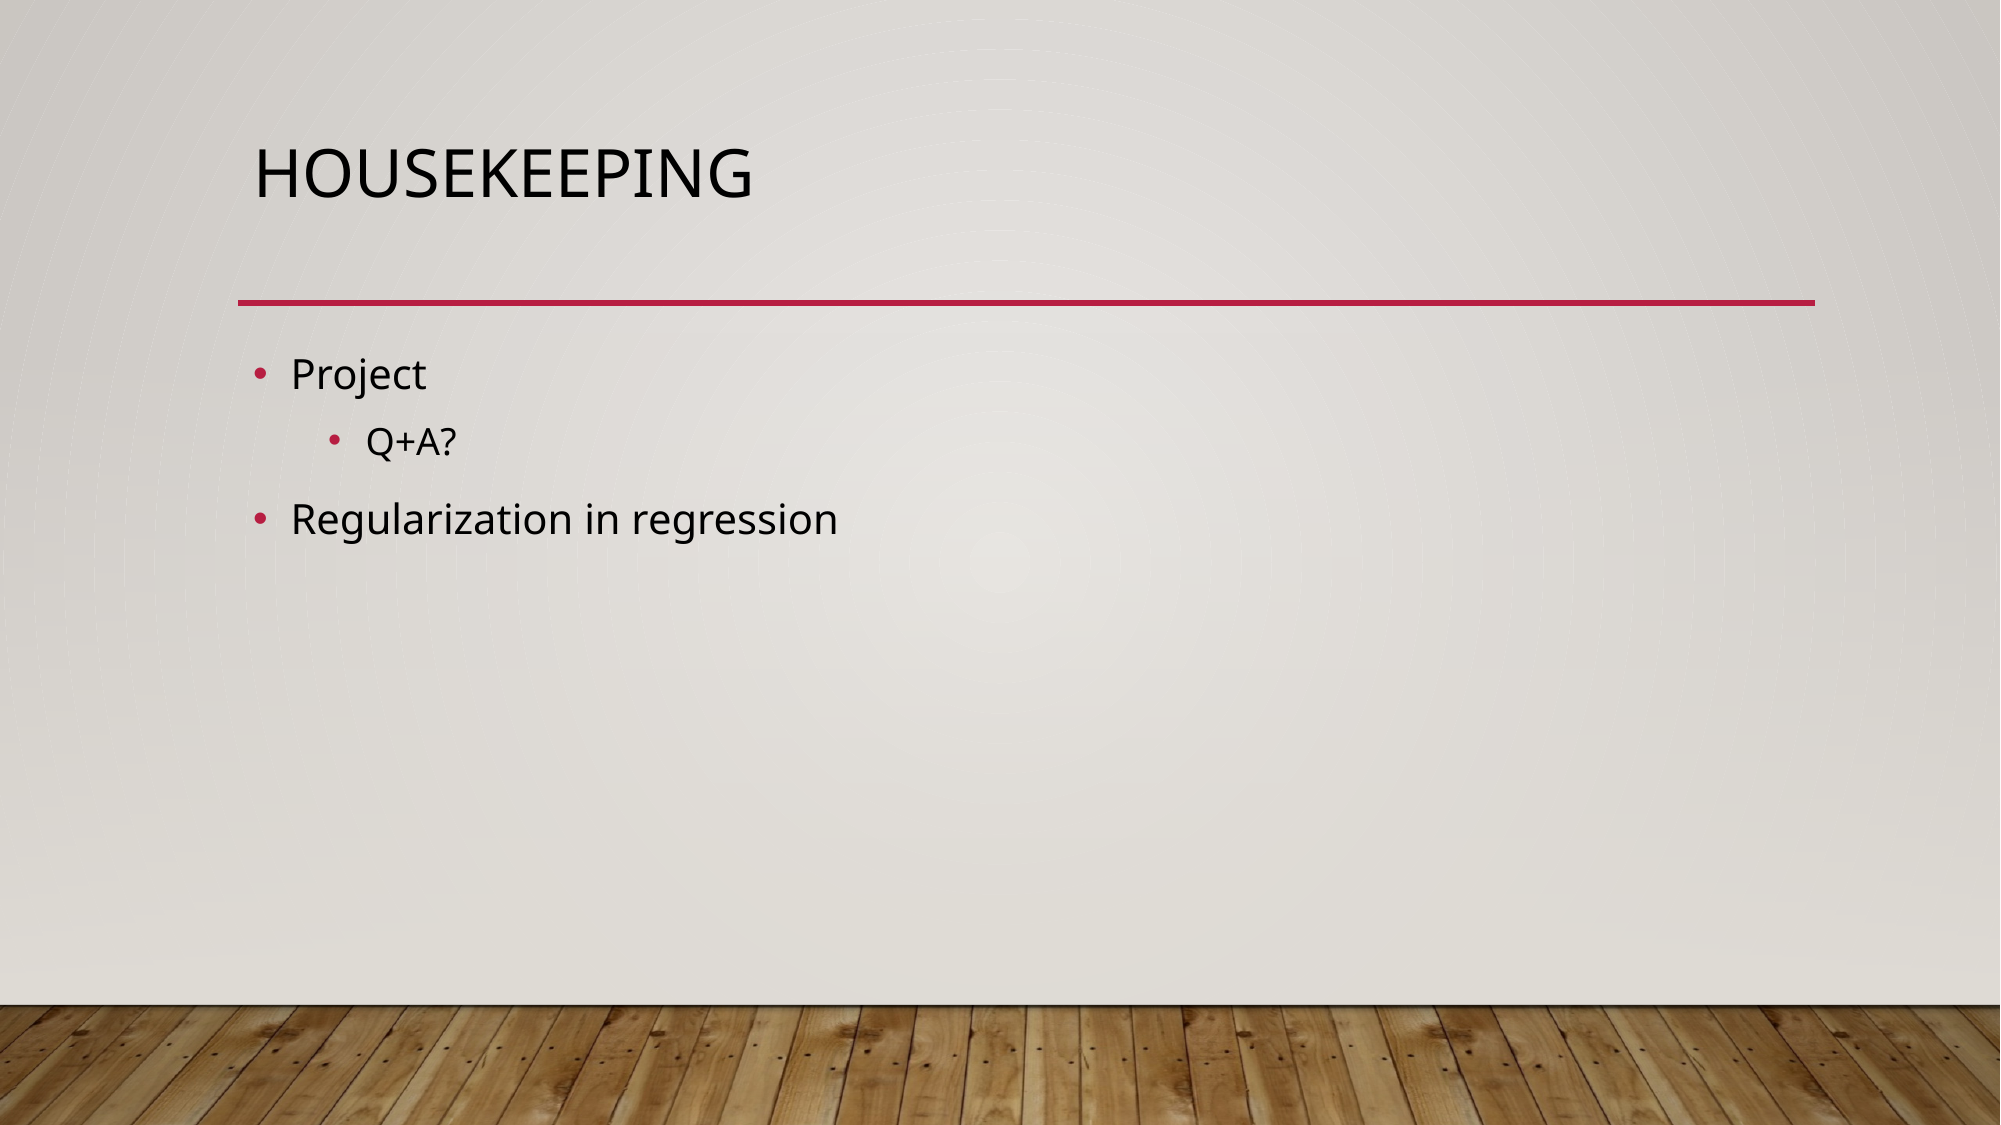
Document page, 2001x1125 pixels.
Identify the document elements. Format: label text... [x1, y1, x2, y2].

picture [0, 1005, 2000, 1125]
title Housekeeping [238, 131, 1814, 305]
list Project Q+A? Regularization in regression [238, 330, 1814, 897]
